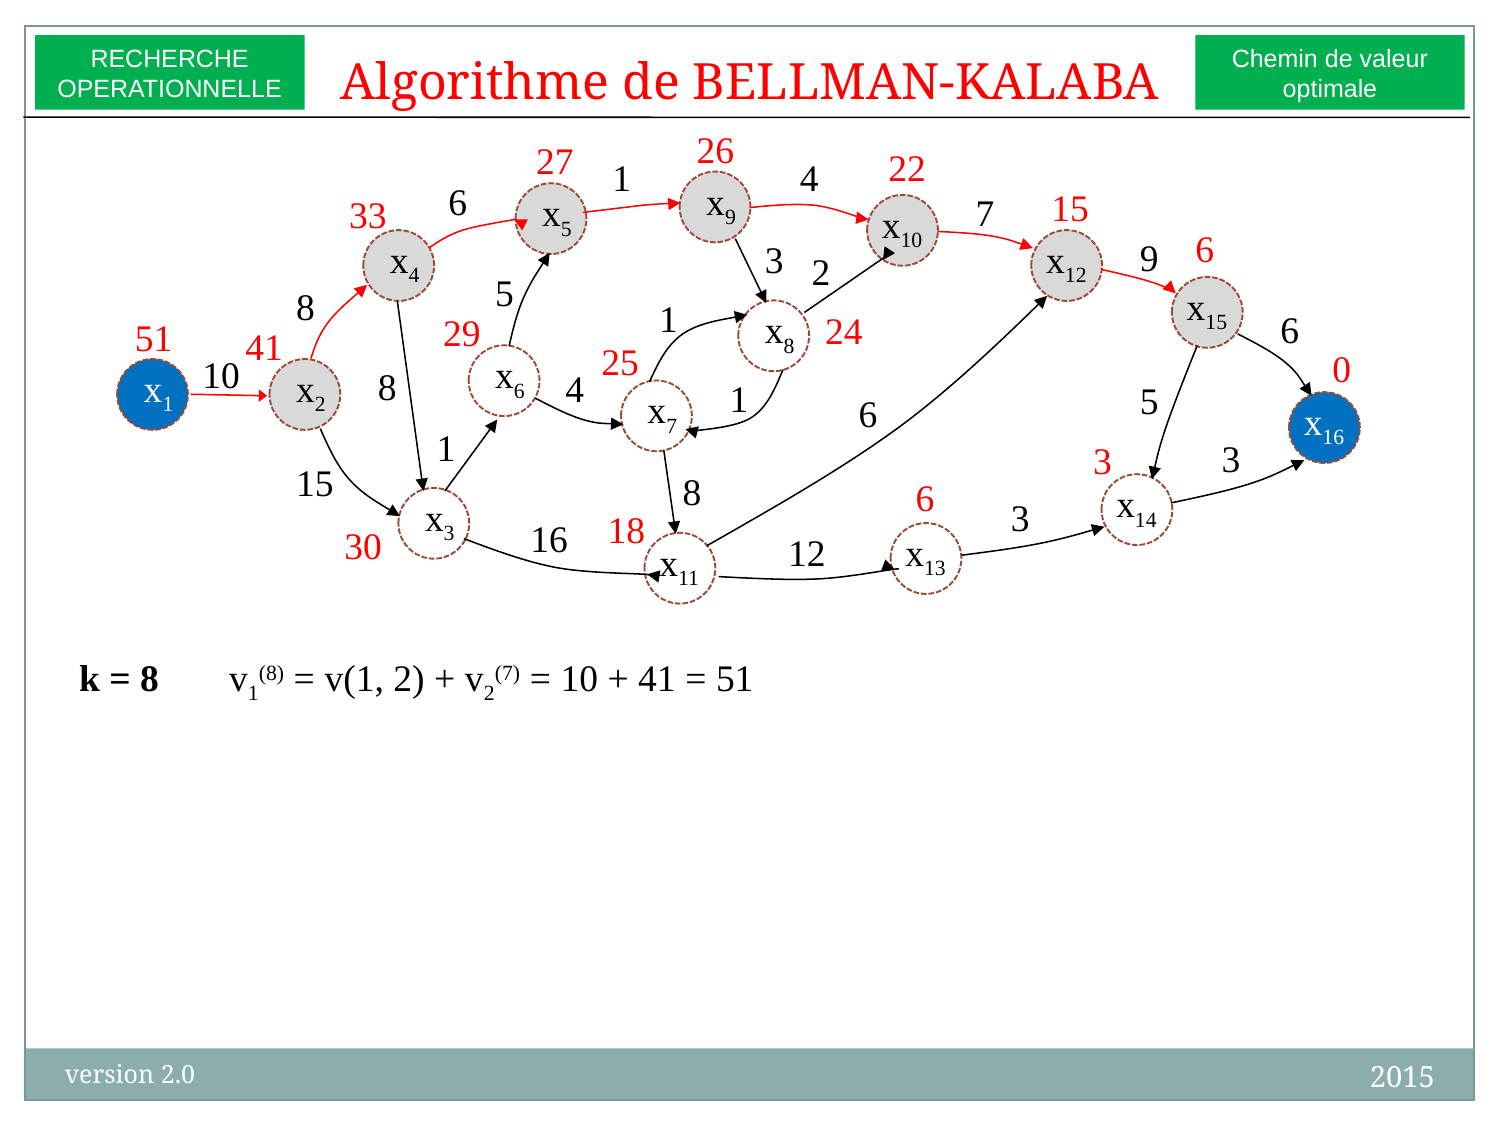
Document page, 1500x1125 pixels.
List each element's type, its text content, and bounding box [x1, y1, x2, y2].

text_box [498, 545, 515, 558]
text_box 4 [785, 146, 832, 207]
slide_number 2015 [950, 1050, 1450, 1111]
text_box [310, 336, 329, 359]
text_box 1 [597, 146, 645, 207]
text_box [890, 521, 973, 595]
text_box Algorithme de BELLMAN-KALABA [316, 37, 1184, 115]
text_box [671, 521, 681, 529]
text_box [268, 376, 281, 422]
text_box [732, 574, 773, 580]
text_box [554, 562, 638, 575]
text_box [1155, 282, 1181, 295]
text_box [429, 230, 482, 249]
text_box 41 [220, 315, 309, 376]
text_box 30 [319, 514, 408, 574]
text_box 6 [1172, 217, 1237, 278]
text_box 27 [510, 129, 599, 190]
text_box [514, 192, 527, 219]
text_box [258, 389, 268, 402]
text_box [352, 284, 368, 305]
text_box 3 [1206, 427, 1254, 488]
text_box 15 [281, 451, 352, 512]
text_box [620, 378, 716, 452]
text_box 6 [433, 170, 504, 230]
text_box [352, 463, 392, 514]
text_box x15 [1171, 275, 1254, 342]
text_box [737, 298, 833, 372]
footer version 2.0 [50, 1051, 638, 1112]
text_box [844, 563, 884, 578]
text_box x12 [1031, 236, 1114, 295]
text_box [727, 443, 879, 534]
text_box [1101, 472, 1184, 546]
text_box [678, 180, 691, 235]
text_box [844, 246, 895, 287]
text_box 9 [1124, 226, 1172, 287]
text_box [891, 295, 1048, 434]
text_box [644, 531, 727, 604]
text_box 22 [863, 136, 952, 197]
text_box [693, 236, 737, 244]
text_box [362, 243, 375, 294]
text_box 1 [421, 416, 469, 476]
text_box 7 [960, 181, 1008, 242]
text_box [1237, 333, 1265, 357]
text_box x4 [375, 228, 457, 295]
text_box [537, 252, 550, 261]
text_box [1189, 488, 1239, 500]
text_box x9 [691, 170, 774, 236]
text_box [468, 343, 563, 417]
text_box [1254, 466, 1286, 484]
text_box [937, 230, 960, 236]
text_box 29 [417, 301, 506, 361]
text_box [379, 295, 420, 302]
text_box 0 [1309, 338, 1374, 391]
text_box [575, 416, 614, 430]
text_box [1148, 429, 1169, 470]
text_box 16 [515, 507, 586, 568]
text_box [504, 218, 528, 231]
text_box 5 [1124, 369, 1172, 429]
text_box 24 [836, 299, 889, 360]
text_box [411, 394, 428, 484]
text_box RECHERCHE OPERATIONNELLE [35, 35, 305, 110]
text_box x10 [867, 197, 950, 260]
text_box x2 [281, 357, 364, 424]
text_box [449, 476, 457, 484]
text_box 4 [567, 357, 598, 418]
text_box [1267, 359, 1309, 388]
text_box 1 [714, 367, 762, 427]
text_box [762, 381, 779, 410]
text_box 26 [671, 126, 760, 179]
text_box [509, 322, 520, 341]
text_box [1187, 342, 1229, 349]
text_box [1048, 295, 1088, 302]
text_box Chemin de valeur optimale [1195, 35, 1465, 110]
text_box 12 [773, 521, 844, 582]
text_box [319, 428, 341, 451]
text_box [645, 197, 686, 211]
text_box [116, 357, 212, 431]
text_box [582, 207, 639, 214]
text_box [398, 486, 493, 559]
text_box 6 [1265, 298, 1313, 359]
text_box [531, 248, 573, 255]
text_box [998, 238, 1033, 250]
text_box 6 [892, 466, 958, 519]
text_box [285, 424, 327, 431]
text_box [1172, 345, 1198, 420]
text_box [1043, 524, 1095, 544]
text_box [1288, 390, 1372, 464]
text_box [978, 547, 1025, 554]
text_box [514, 221, 527, 246]
text_box x5 [527, 190, 610, 248]
text_box [734, 238, 749, 269]
text_box 2 [796, 240, 844, 299]
text_box 3 [996, 486, 1043, 547]
text_box 25 [576, 330, 665, 391]
text_box [755, 289, 767, 296]
text_box 10 [198, 343, 258, 404]
text_box 33 [323, 183, 412, 243]
text_box [749, 203, 873, 224]
text_box 15 [1026, 176, 1115, 236]
text_box 51 [109, 307, 198, 367]
text_box 6 [843, 382, 891, 443]
text_box k = 8 v1(8) = v(1, 2) + v2(7) = 10 + 41 = 51 [64, 646, 1441, 713]
text_box 5 [480, 261, 551, 322]
text_box [1101, 268, 1124, 277]
text_box [469, 426, 497, 460]
text_box [665, 316, 732, 371]
text_box 8 [667, 460, 715, 521]
text_box 8 [363, 355, 411, 416]
text_box [396, 300, 406, 355]
text_box 1 [644, 287, 692, 347]
text_box [883, 260, 924, 267]
text_box 3 [749, 228, 797, 289]
text_box 3 [1070, 429, 1135, 490]
text_box 8 [281, 275, 352, 336]
text_box 18 [582, 498, 671, 559]
